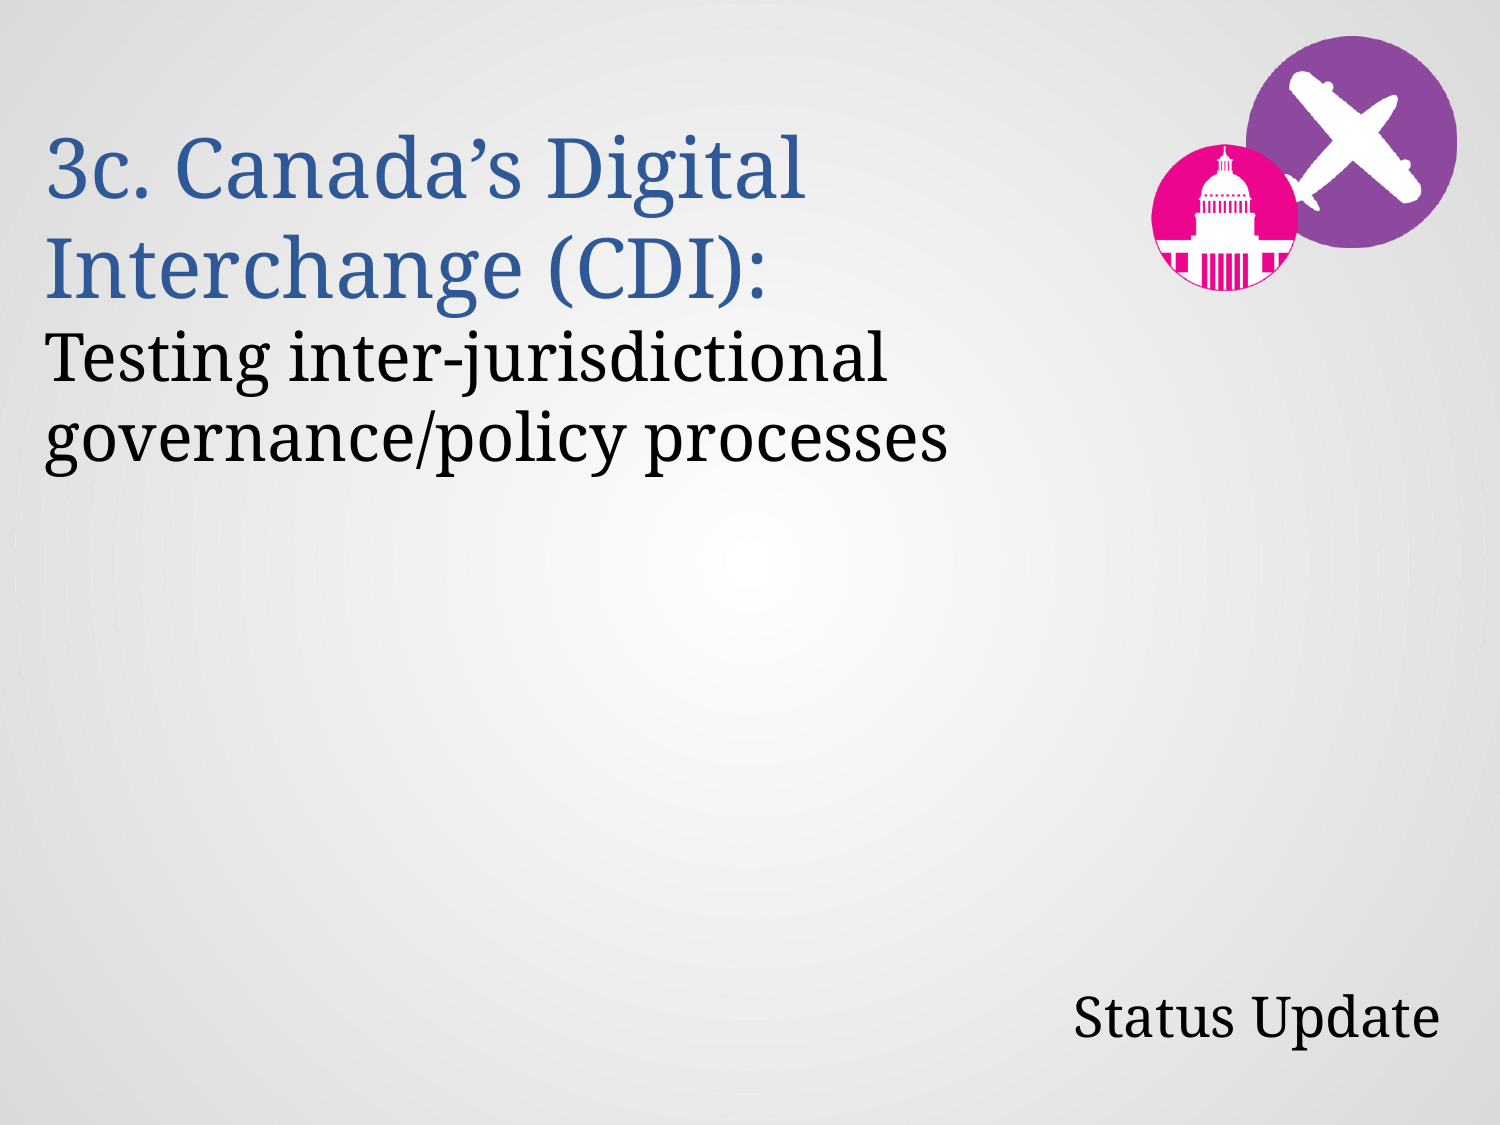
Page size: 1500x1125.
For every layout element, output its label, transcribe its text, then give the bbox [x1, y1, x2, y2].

title Status Update [310, 680, 1457, 1106]
picture [1151, 36, 1457, 291]
text_box 3c. Canada’s Digital Interchange (CDI): Testing inter-jurisdictional governance/policy processes [29, 107, 1164, 593]
